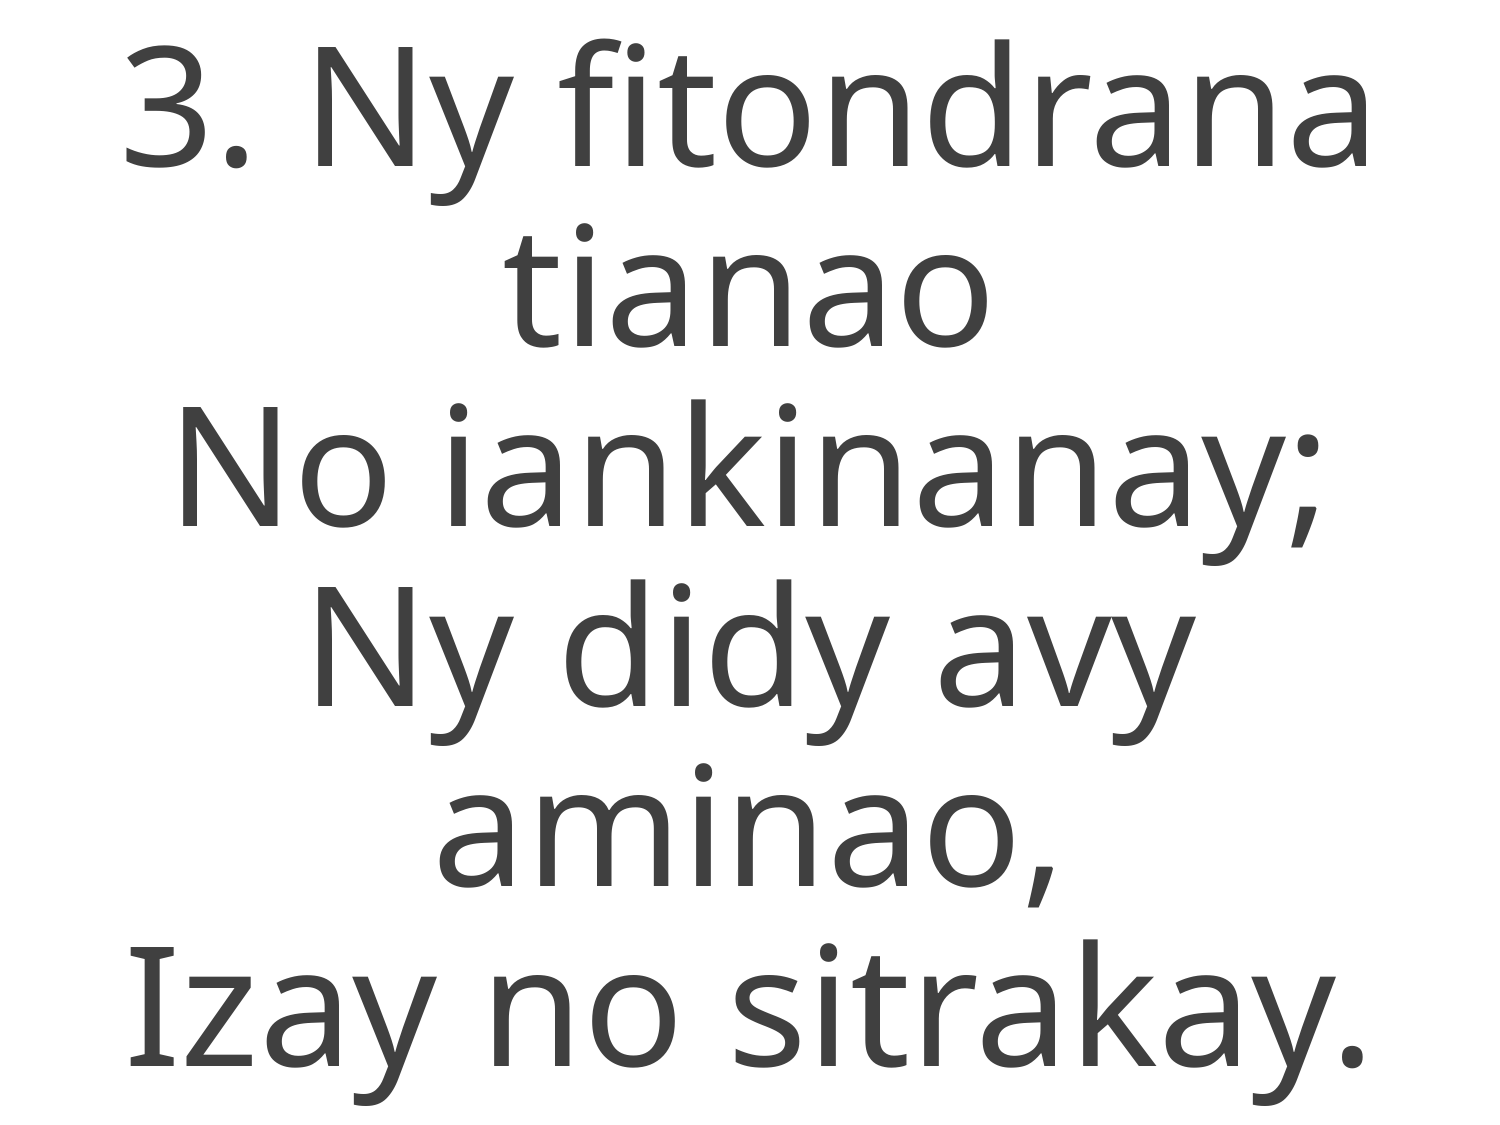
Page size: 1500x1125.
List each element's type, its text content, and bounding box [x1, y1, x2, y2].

title 3. Ny fitondrana tianao No iankinanay; Ny didy avy aminao, Izay no sitrakay. [0, 453, 1500, 672]
